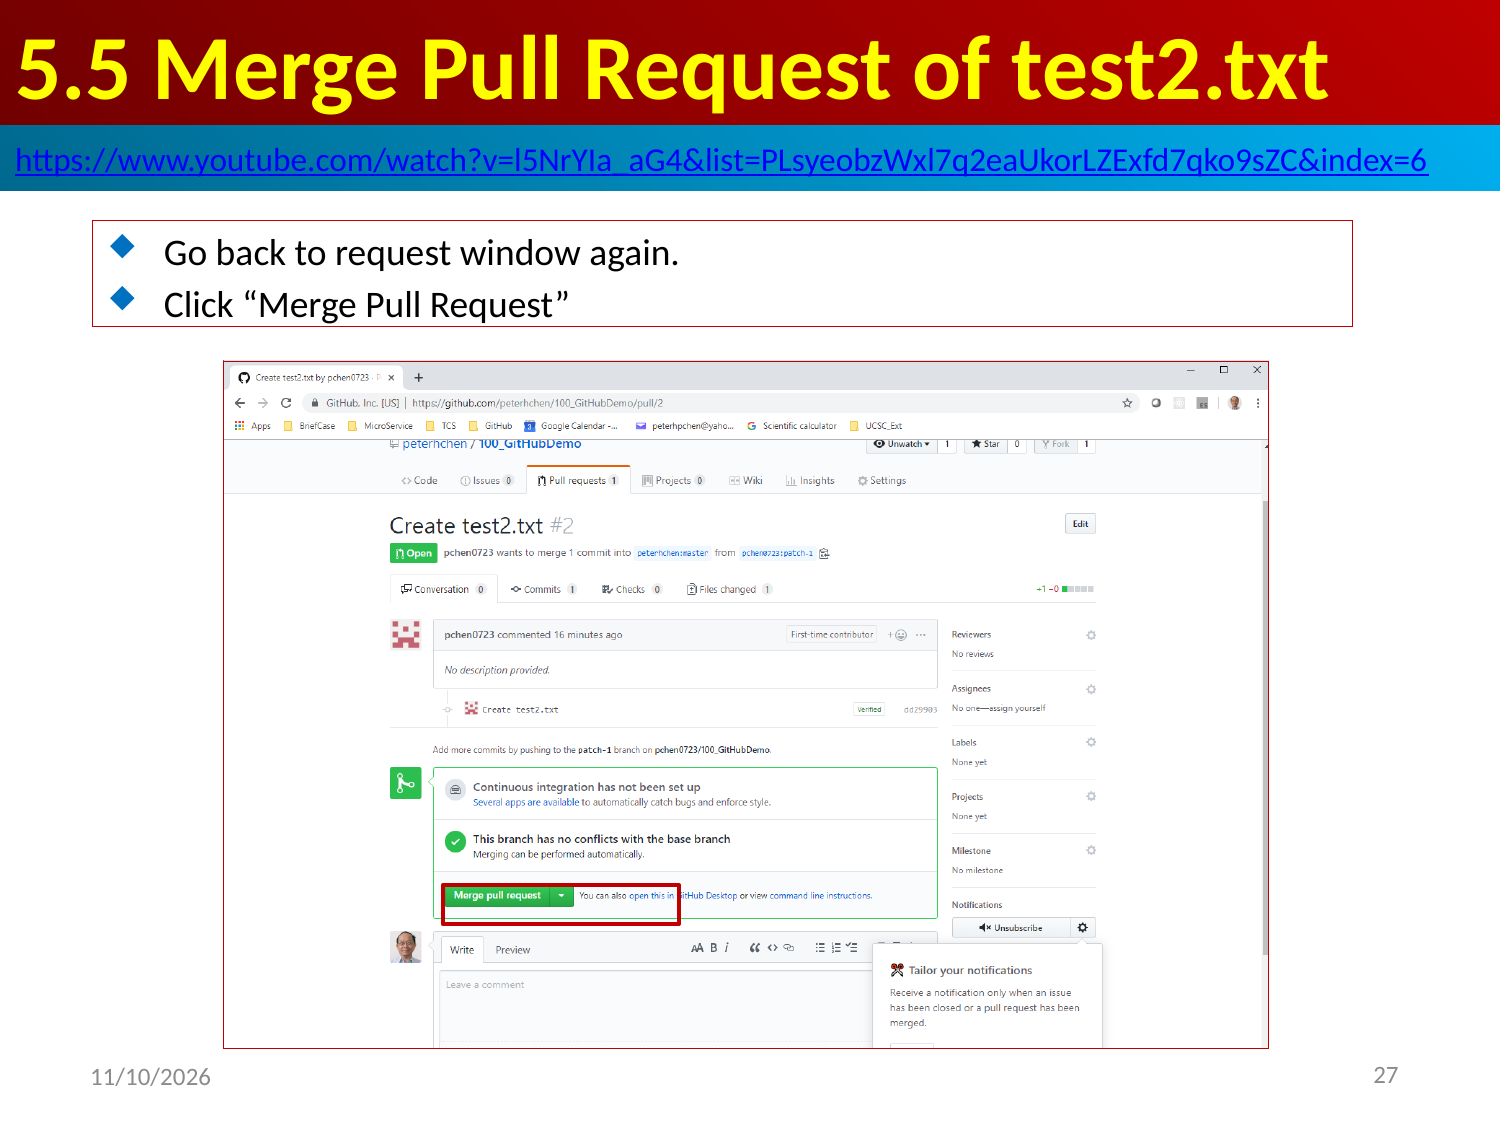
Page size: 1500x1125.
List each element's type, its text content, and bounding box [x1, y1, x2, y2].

slide_number 27 [1063, 1040, 1414, 1107]
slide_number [75, 1042, 425, 1109]
title 5.5 Merge Pull Request of test2.txt [0, 0, 1500, 125]
subtitle Go back to request window again. Click “Merge Pull Request” [92, 220, 1353, 327]
picture [223, 360, 1269, 1049]
text_box https://www.youtube.com/watch?v=l5NrYIa_aG4&list=PLsyeobzWxl7q2eaUkorLZExfd7qko9sZC&index=6 [0, 125, 1500, 191]
